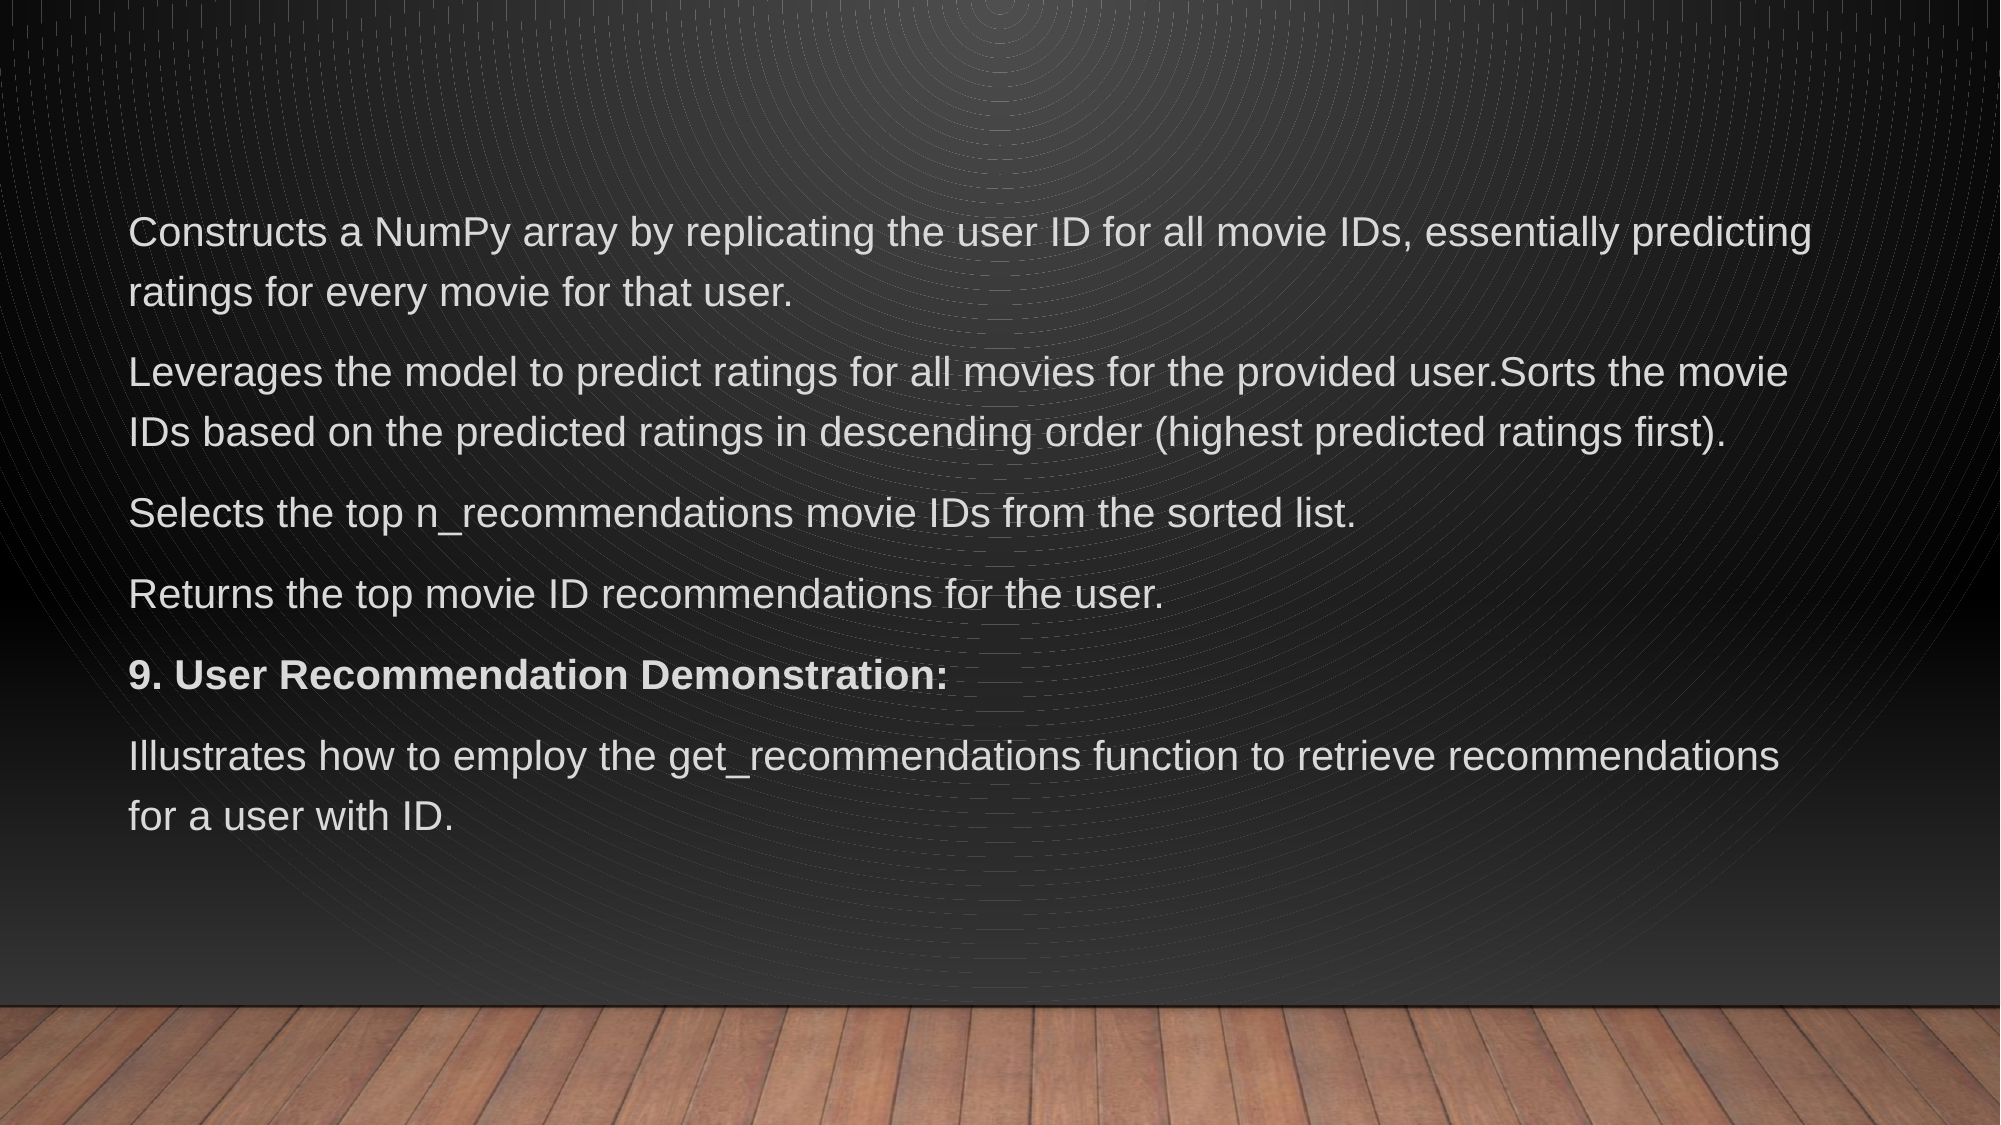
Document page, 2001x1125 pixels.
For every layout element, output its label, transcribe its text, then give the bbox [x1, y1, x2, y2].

picture [0, 1005, 2000, 1125]
list Constructs a NumPy array by replicating the user ID for all movie IDs, essentially predicting ratings for every movie for that user. Leverages the model to predict ratings for all movies for the provided user.Sorts the movie IDs based on the predicted ratings in descending order (highest predicted ratings first). Selects the top n_recommendations movie IDs from the sorted list. Returns the top movie ID recommendations for the user. 9. User Recommendation Demonstration: Illustrates how to employ the get_recommendations function to retrieve recommendations for a user with ID. [113, 186, 1836, 1025]
